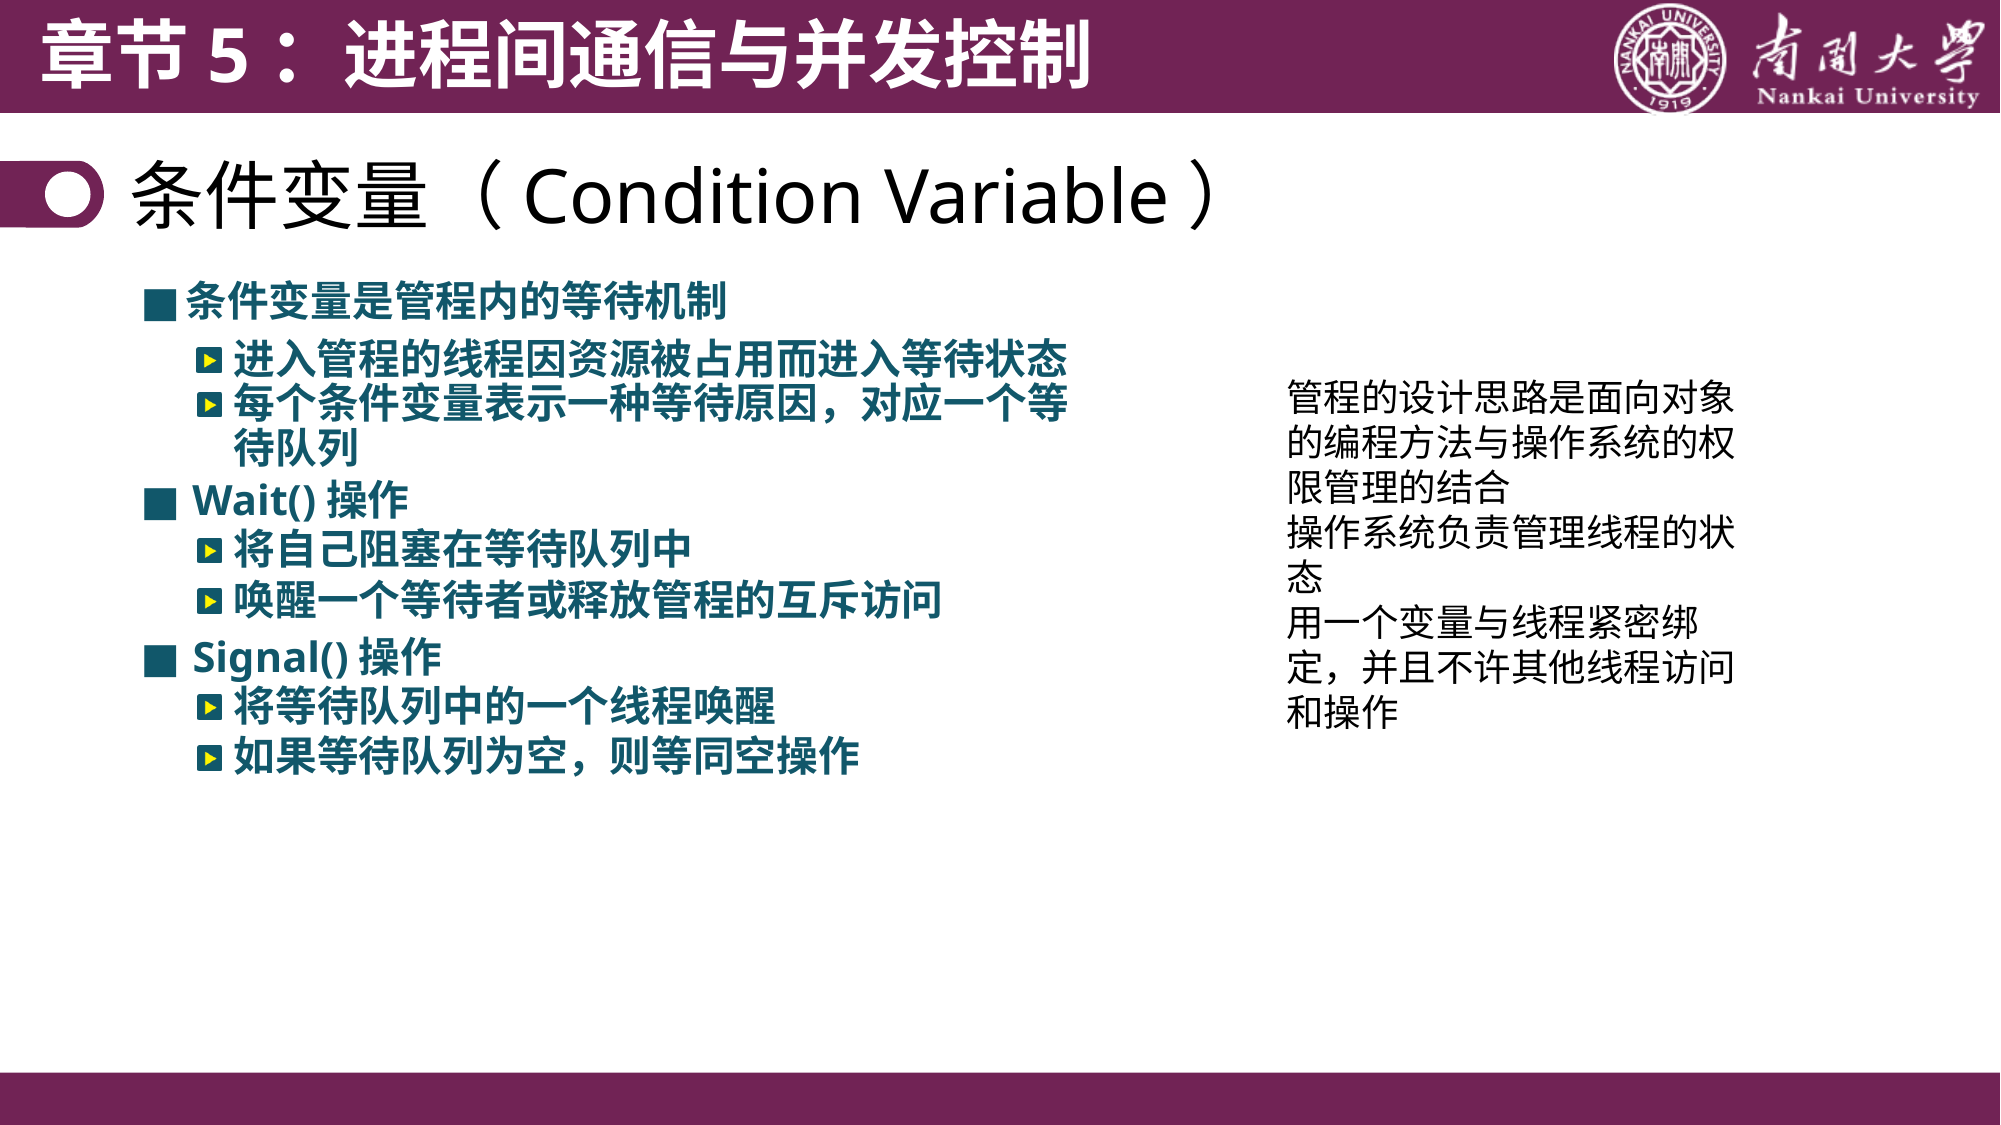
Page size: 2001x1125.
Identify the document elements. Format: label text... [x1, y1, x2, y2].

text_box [125, 266, 1159, 467]
title 条件变量（Condition Variable） [114, 143, 1886, 255]
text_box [125, 623, 471, 694]
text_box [125, 474, 975, 629]
text_box 管程的设计思路是面向对象的编程方法与操作系统的权限管理的结合 操作系统负责管理线程的状态 用一个变量与线程紧密绑定，并且不许其他线程访问和操作 [1271, 367, 1768, 742]
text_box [196, 728, 1012, 786]
picture [1614, 2, 2001, 120]
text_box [196, 677, 799, 727]
